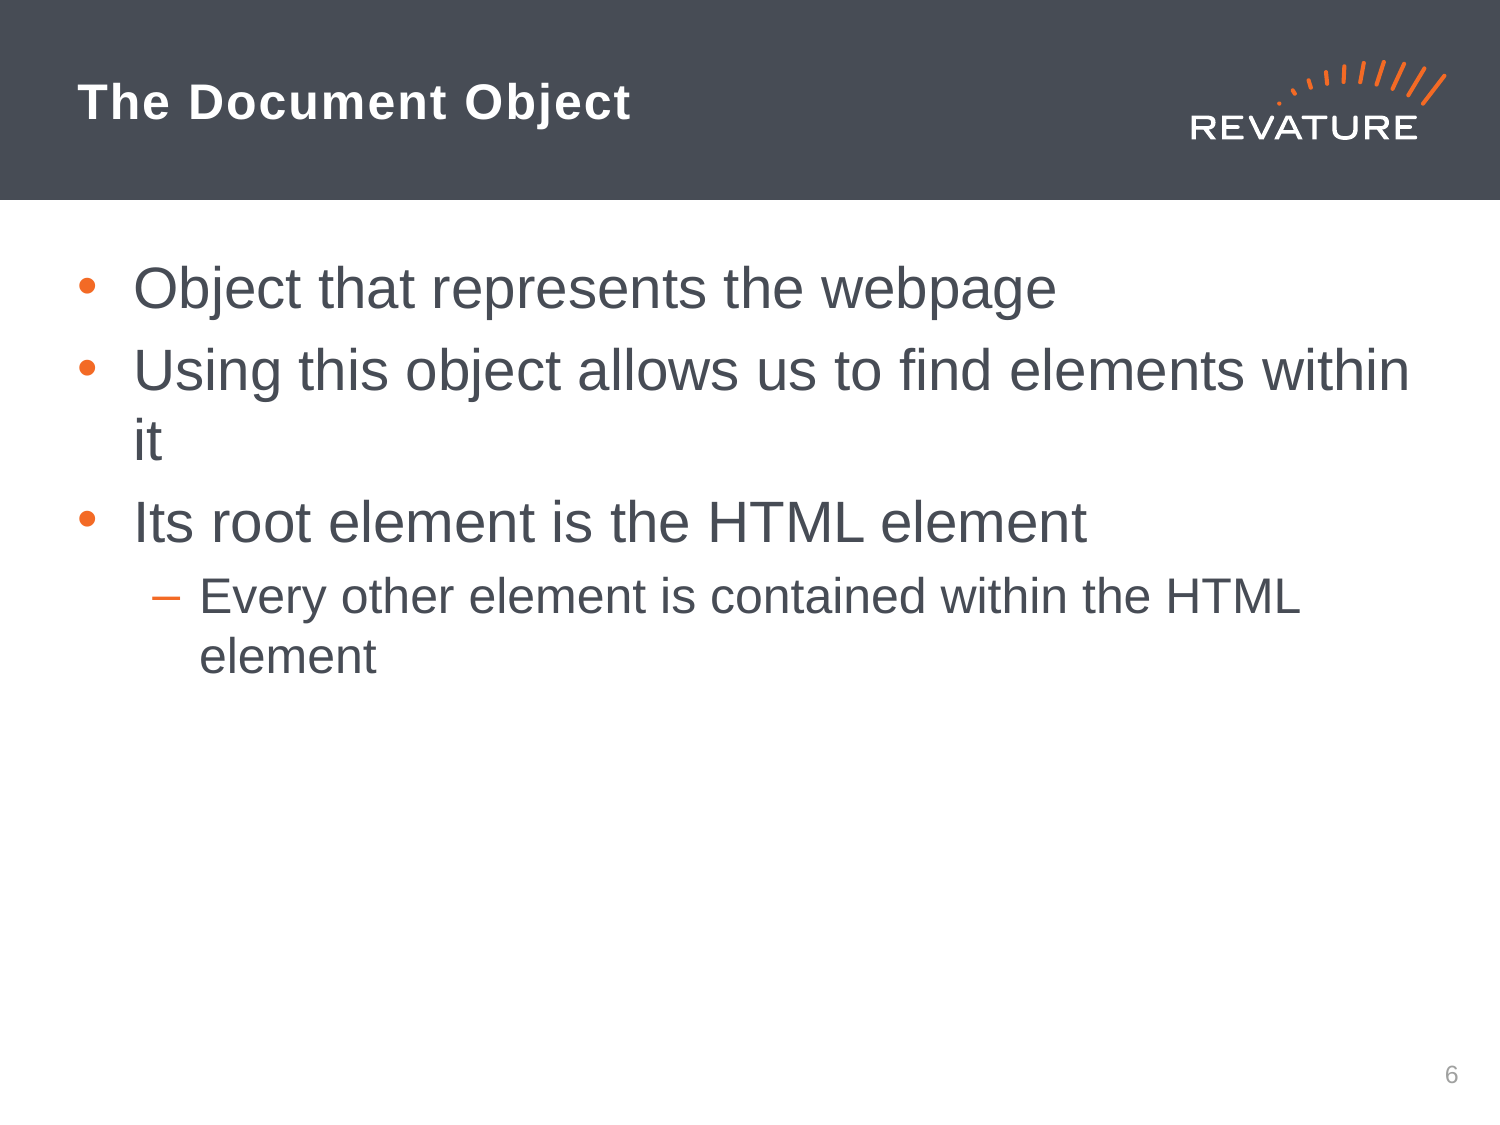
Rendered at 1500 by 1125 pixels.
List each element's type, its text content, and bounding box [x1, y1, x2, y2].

list Object that represents the webpage Using this object allows us to find elements within it Its root element is the HTML element Every other element is contained within the HTML element [62, 243, 1438, 986]
title The Document Object [62, 0, 1084, 200]
slide_number 5 [1332, 1043, 1474, 1104]
